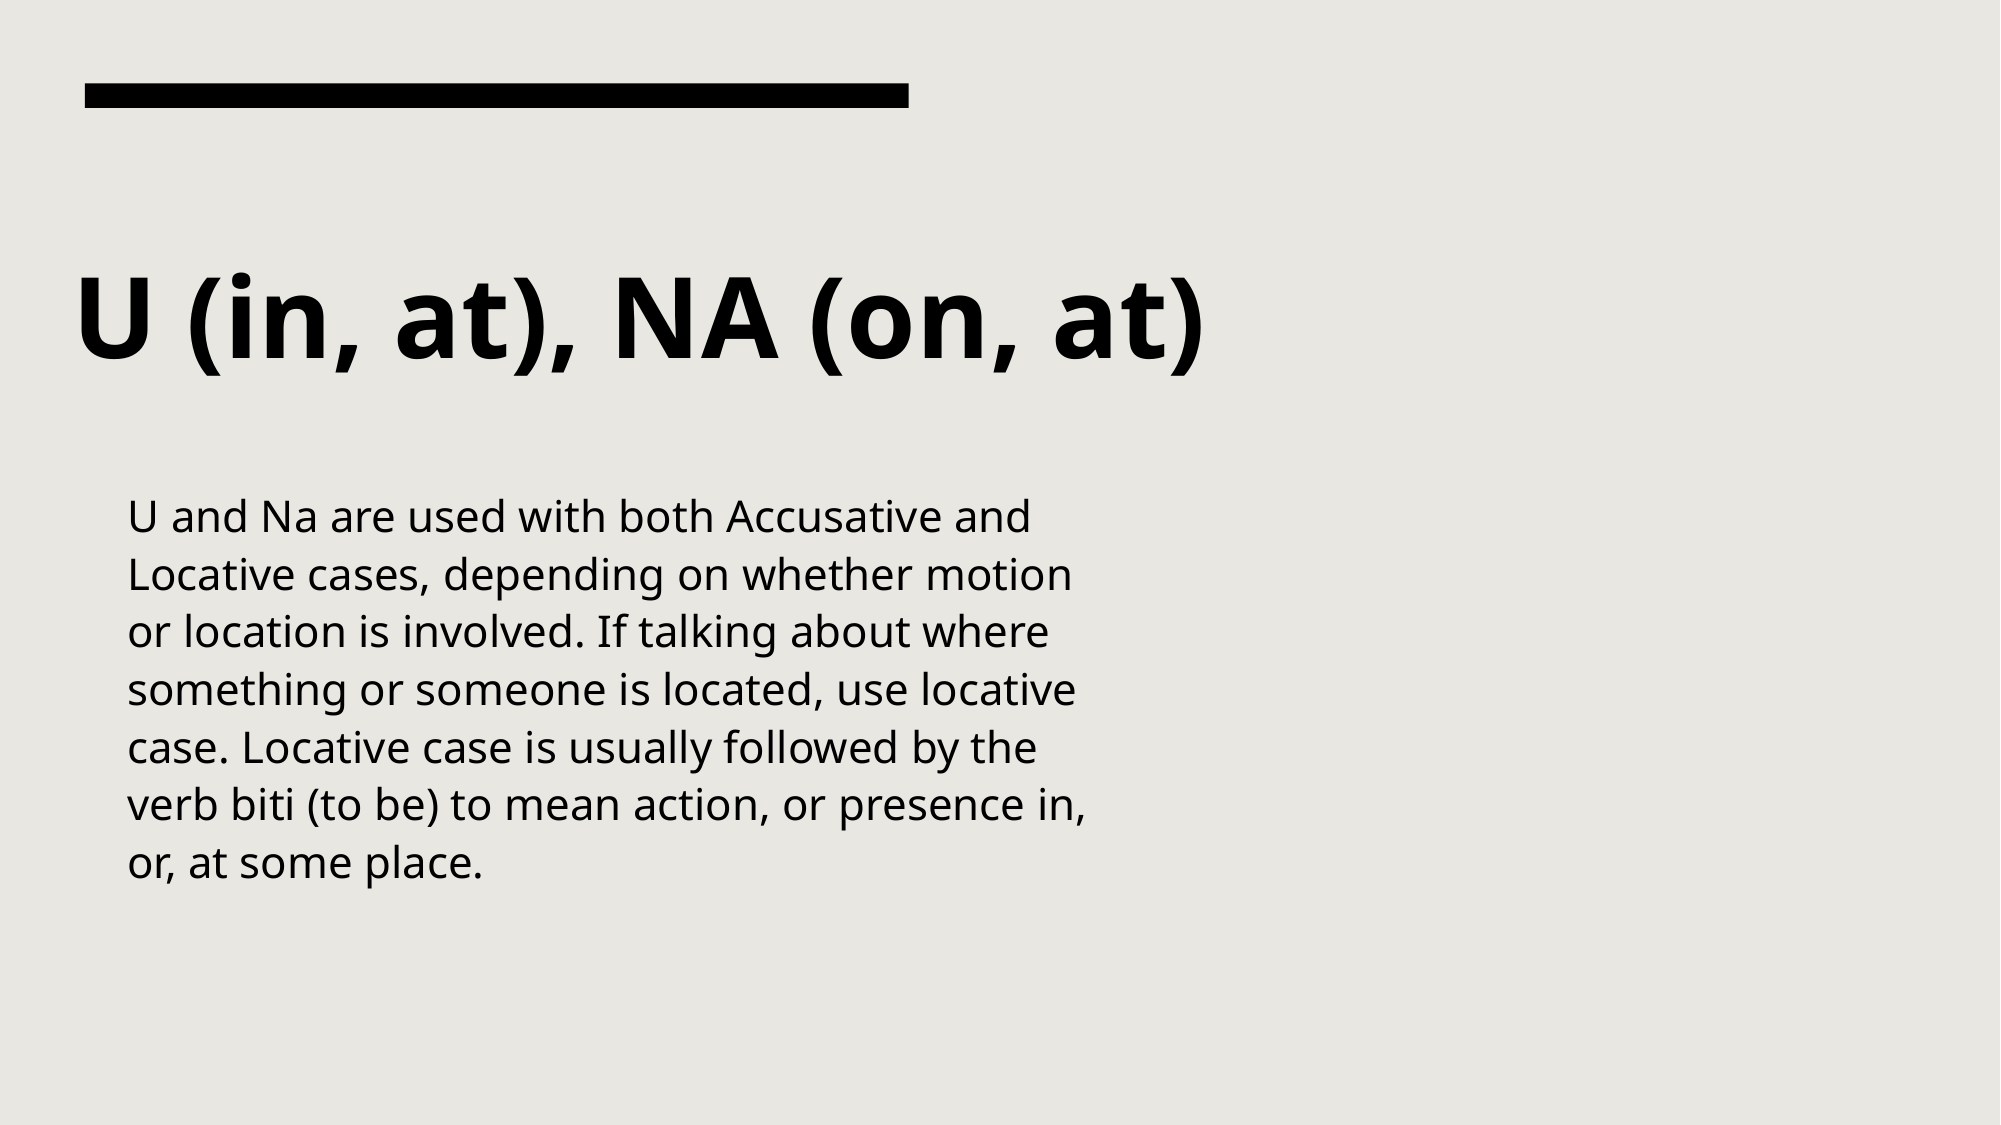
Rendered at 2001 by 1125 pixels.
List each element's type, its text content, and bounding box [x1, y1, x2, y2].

title U (in, at), NA (on, at) [57, 189, 1321, 456]
list U and Na are used with both Accusative and Locative cases, depending on whether motion or location is involved. If talking about where something or someone is located, use locative case. Locative case is usually followed by the verb biti (to be) to mean action, or presence in, or, at some place. [112, 475, 1106, 936]
